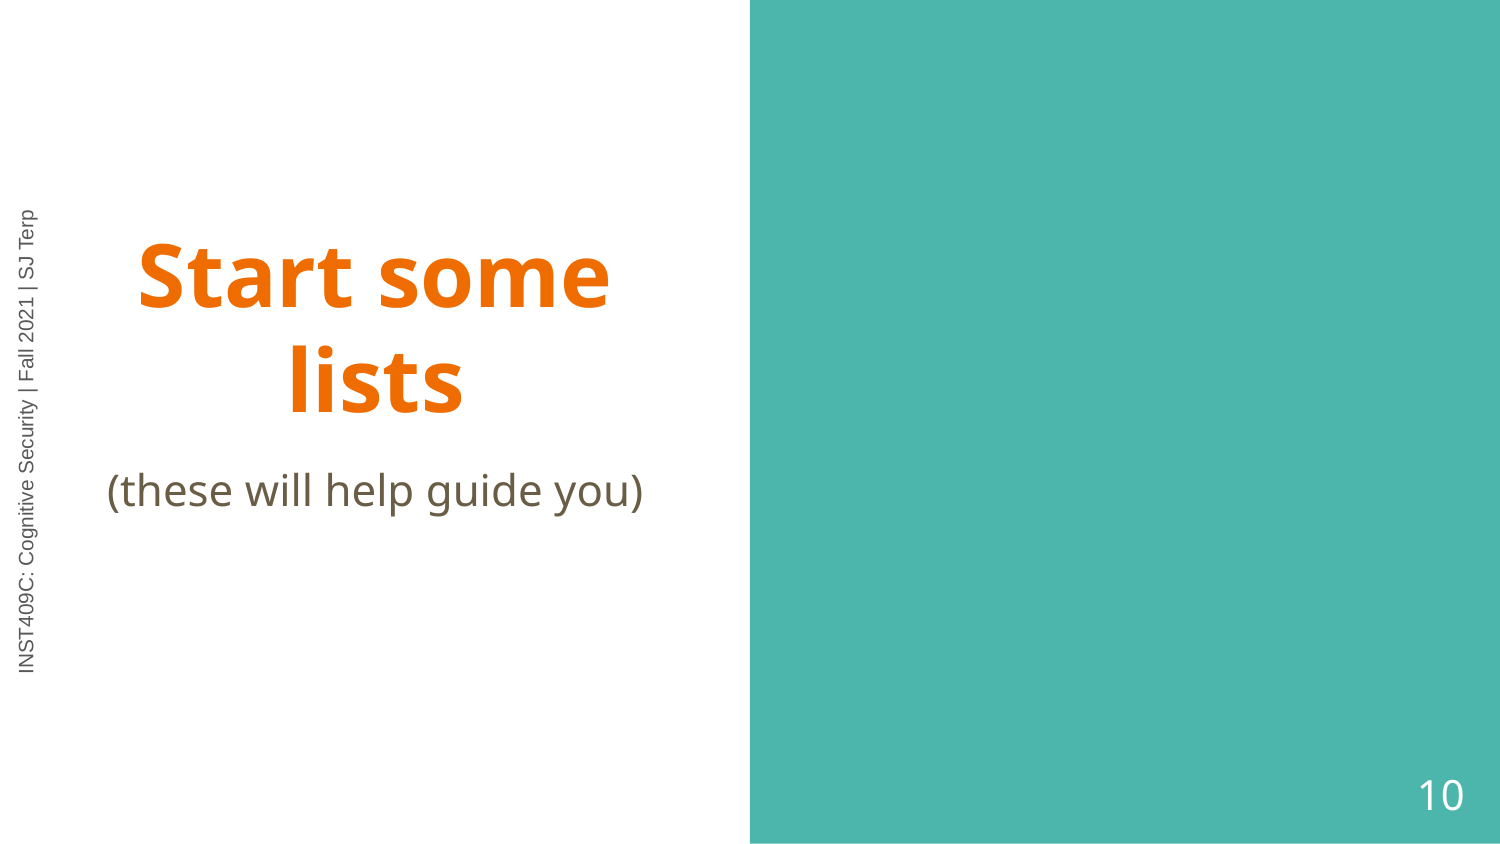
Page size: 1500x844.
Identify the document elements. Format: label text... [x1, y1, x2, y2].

title Start some lists [43, 170, 708, 446]
slide_number ‹#› [1389, 764, 1480, 830]
subtitle (these will help guide you) [43, 447, 708, 650]
